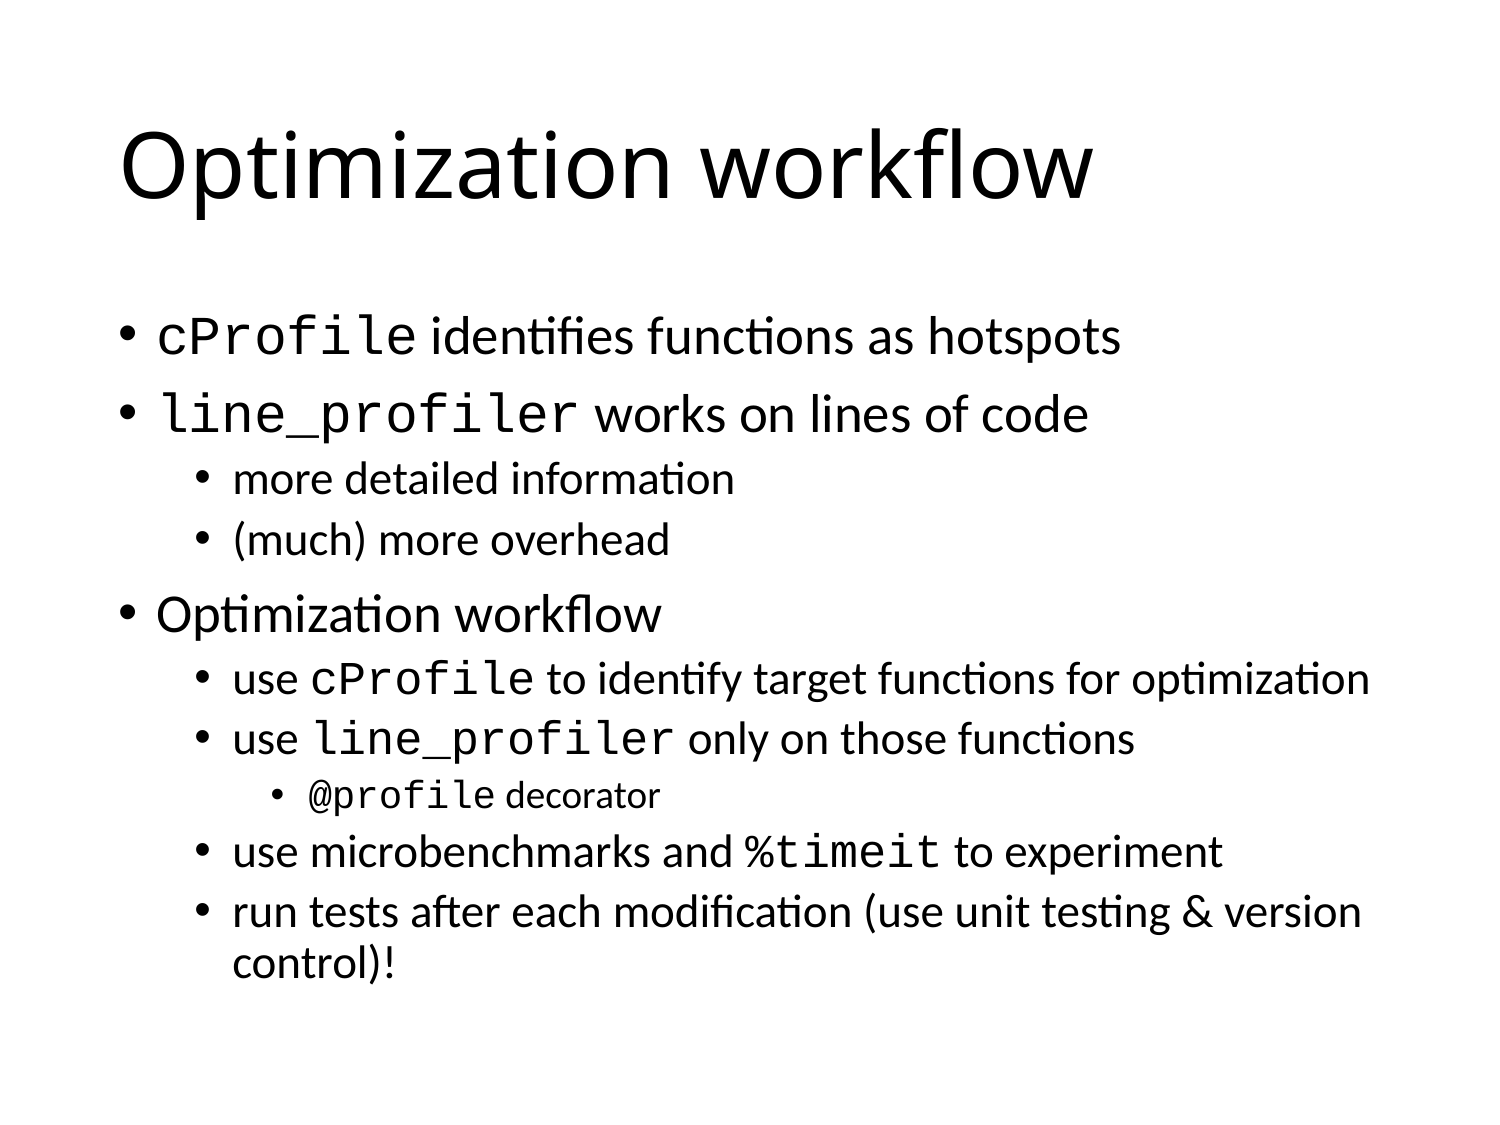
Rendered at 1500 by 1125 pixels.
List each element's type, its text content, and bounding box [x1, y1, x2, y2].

title Optimization workflow [103, 59, 1397, 278]
list cProfile identifies functions as hotspots line_profiler works on lines of code more detailed information (much) more overhead Optimization workflow use cProfile to identify target functions for optimization use line_profiler only on those functions @profile decorator use microbenchmarks and %timeit to experiment run tests after each modification (use unit testing & version control)! [103, 299, 1397, 1014]
